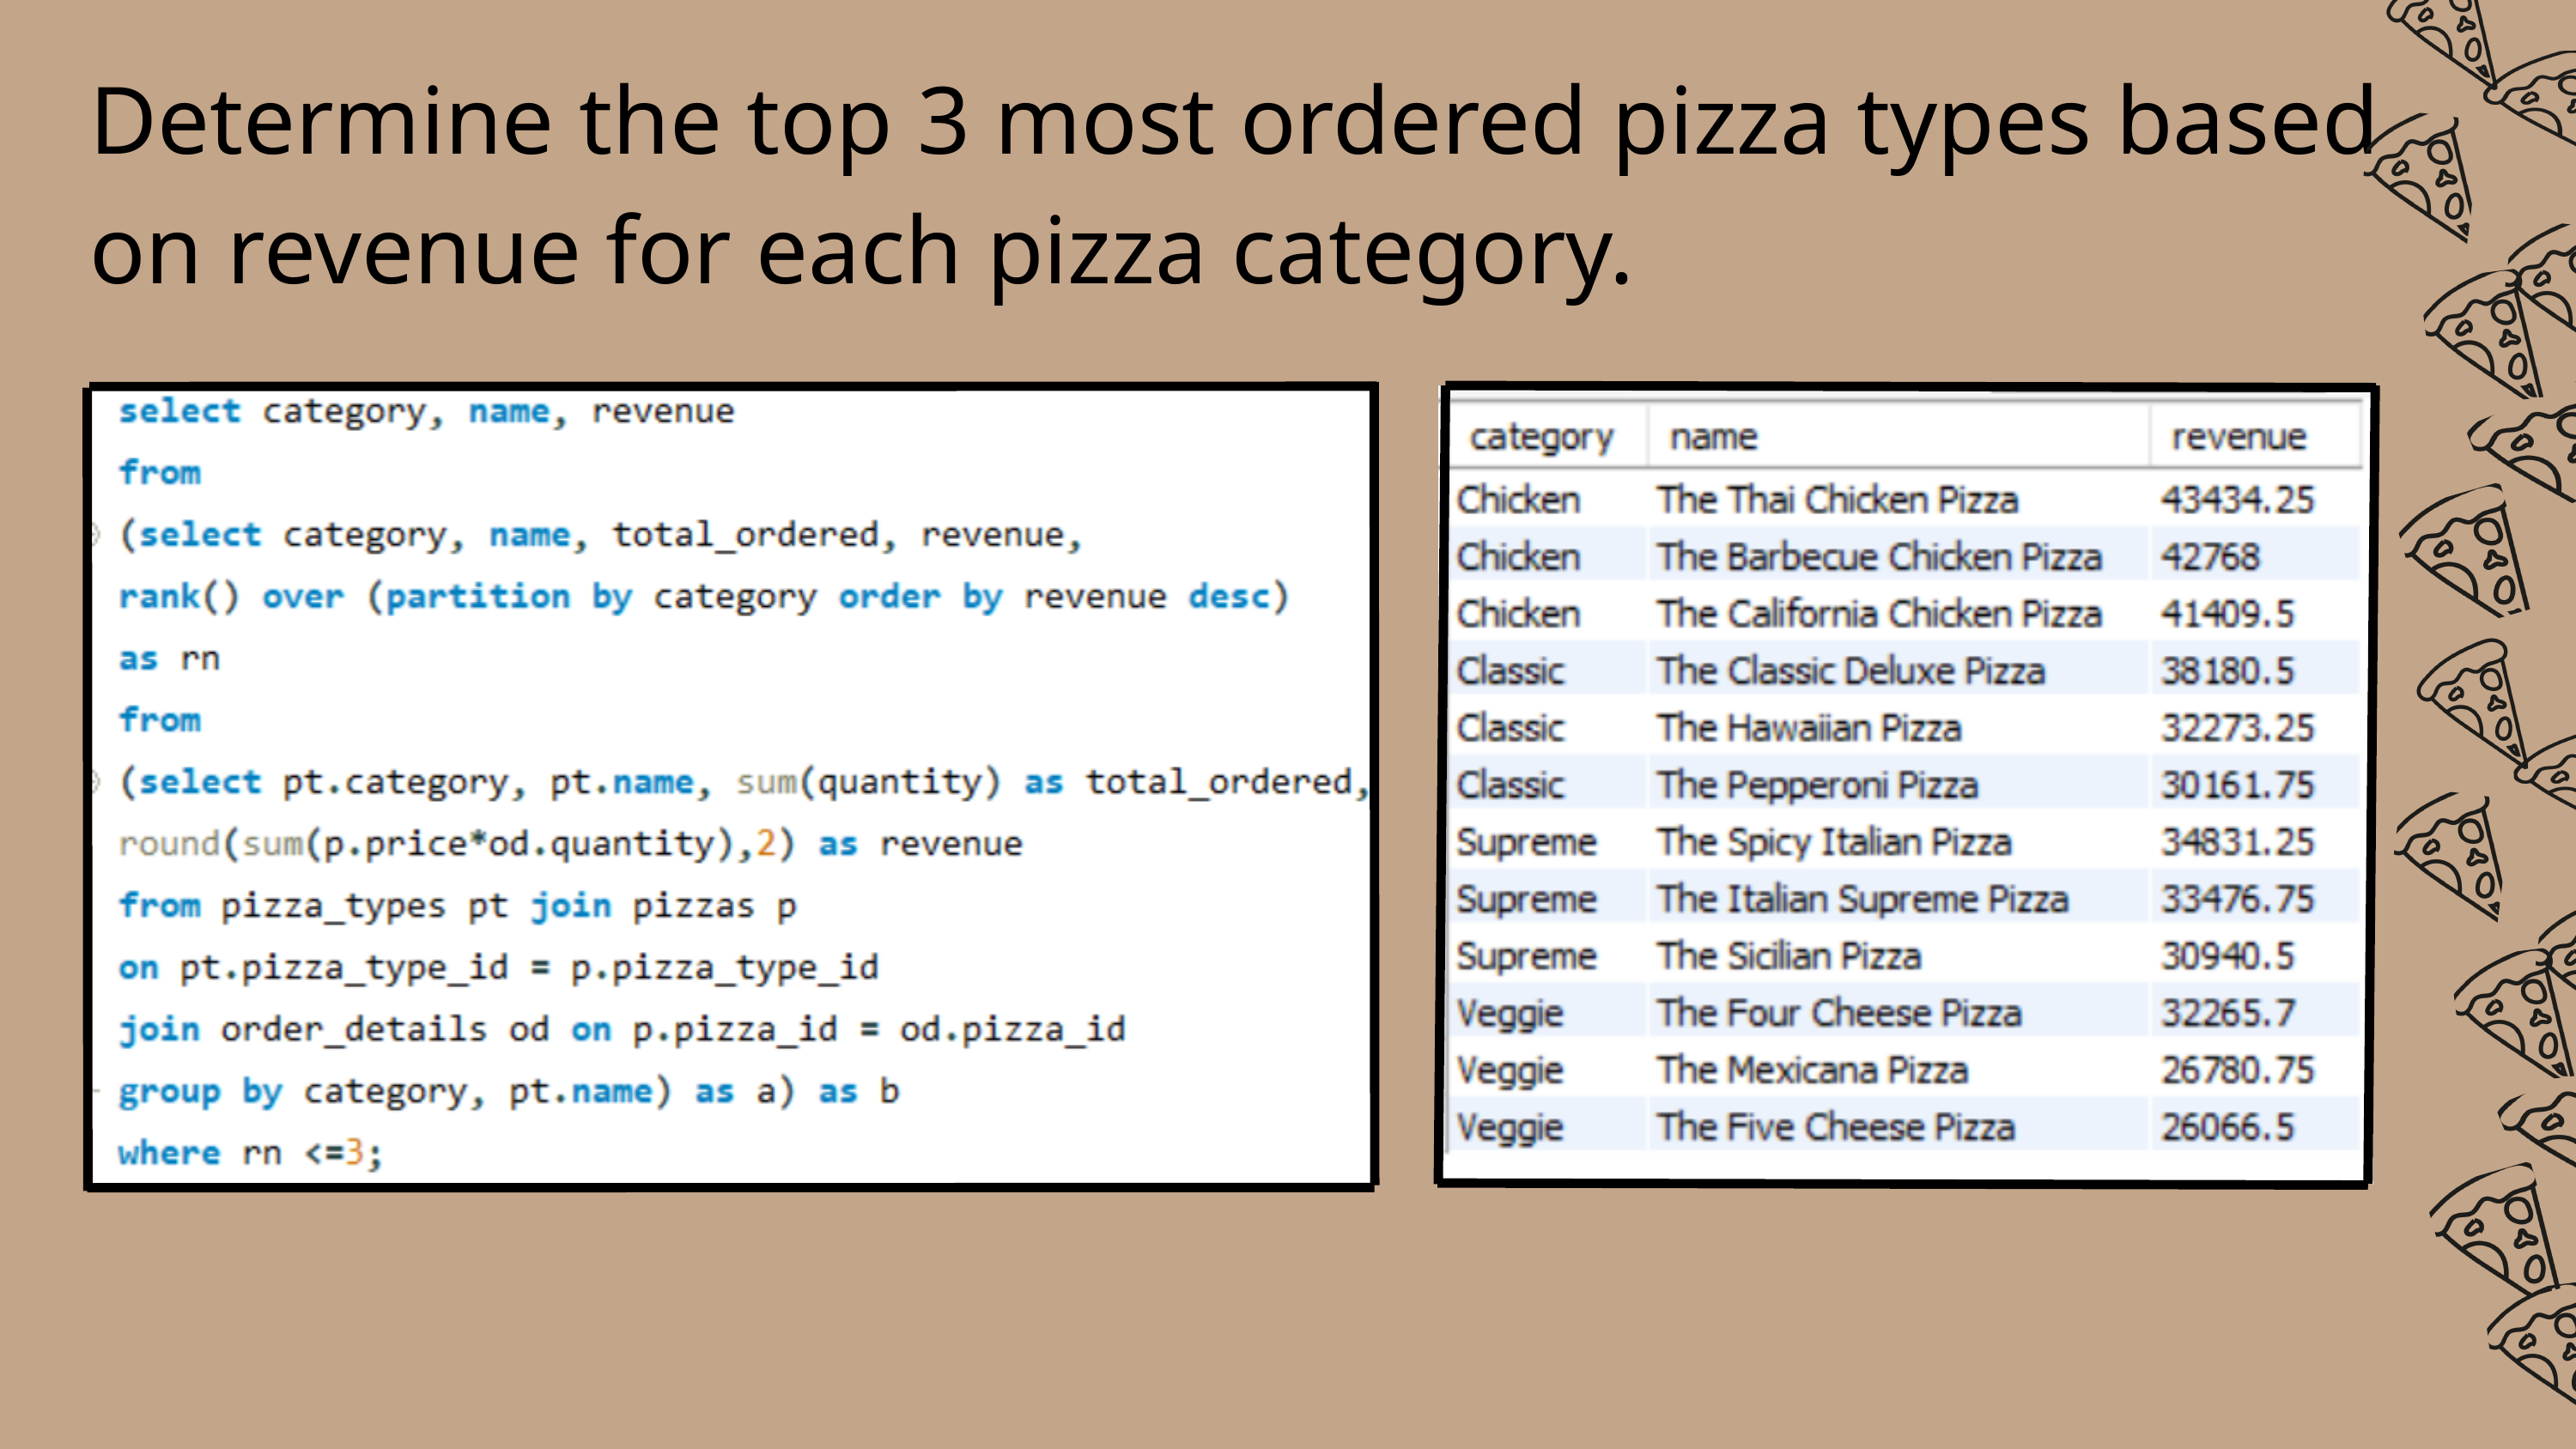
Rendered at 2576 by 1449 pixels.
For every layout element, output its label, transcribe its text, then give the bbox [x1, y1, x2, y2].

text_box [1437, 385, 2373, 1185]
text_box [2386, 0, 2498, 90]
text_box [2355, 106, 2482, 251]
text_box [2386, 785, 2513, 930]
text_box [2464, 381, 2576, 528]
text_box [2494, 1072, 2576, 1207]
text_box [2482, 50, 2576, 164]
text_box [89, 385, 1374, 1185]
text_box [2423, 1161, 2566, 1318]
text_box [2416, 638, 2529, 769]
text_box [2537, 896, 2576, 1033]
text_box [2482, 1282, 2576, 1424]
text_box Determine the top 3 most ordered pizza types based on revenue for each pizza category. [89, 42, 2455, 303]
text_box [2512, 730, 2576, 843]
text_box [2419, 266, 2546, 411]
text_box [2392, 482, 2537, 638]
text_box [2506, 217, 2576, 357]
text_box [2449, 945, 2576, 1090]
